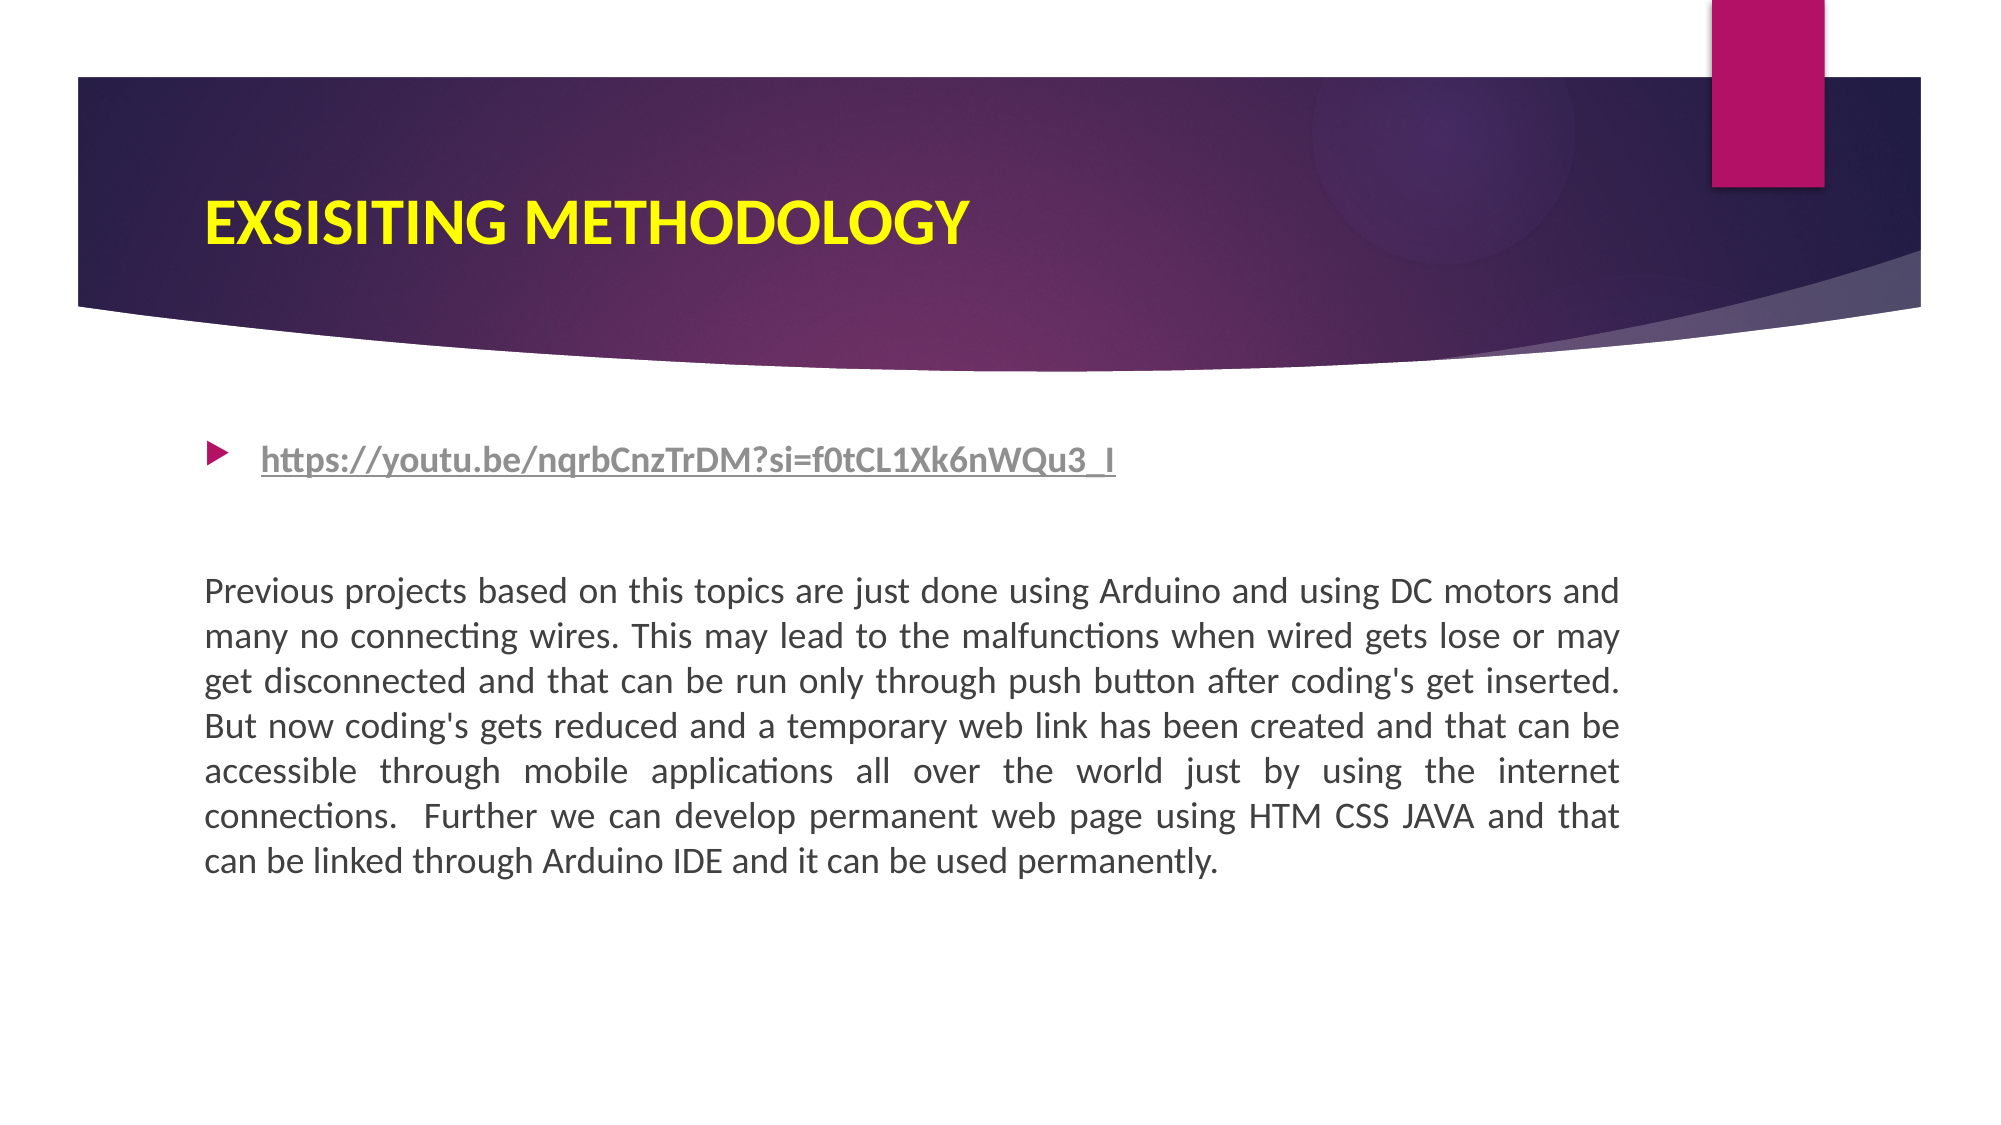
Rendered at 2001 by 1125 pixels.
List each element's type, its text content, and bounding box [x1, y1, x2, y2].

title EXSISITING METHODOLOGY [189, 159, 1627, 276]
list https://youtu.be/nqrbCnzTrDM?si=f0tCL1Xk6nWQu3_I Previous projects based on this topics are just done using Arduino and using DC motors and many no connecting wires. This may lead to the malfunctions when wired gets lose or may get disconnected and that can be run only through push button after coding's get inserted. But now coding's gets reduced and a temporary web link has been created and that can be accessible through mobile applications all over the world just by using the internet connections. Further we can develop permanent web page using HTM CSS JAVA and that can be linked through Arduino IDE and it can be used permanently. [189, 427, 1638, 988]
